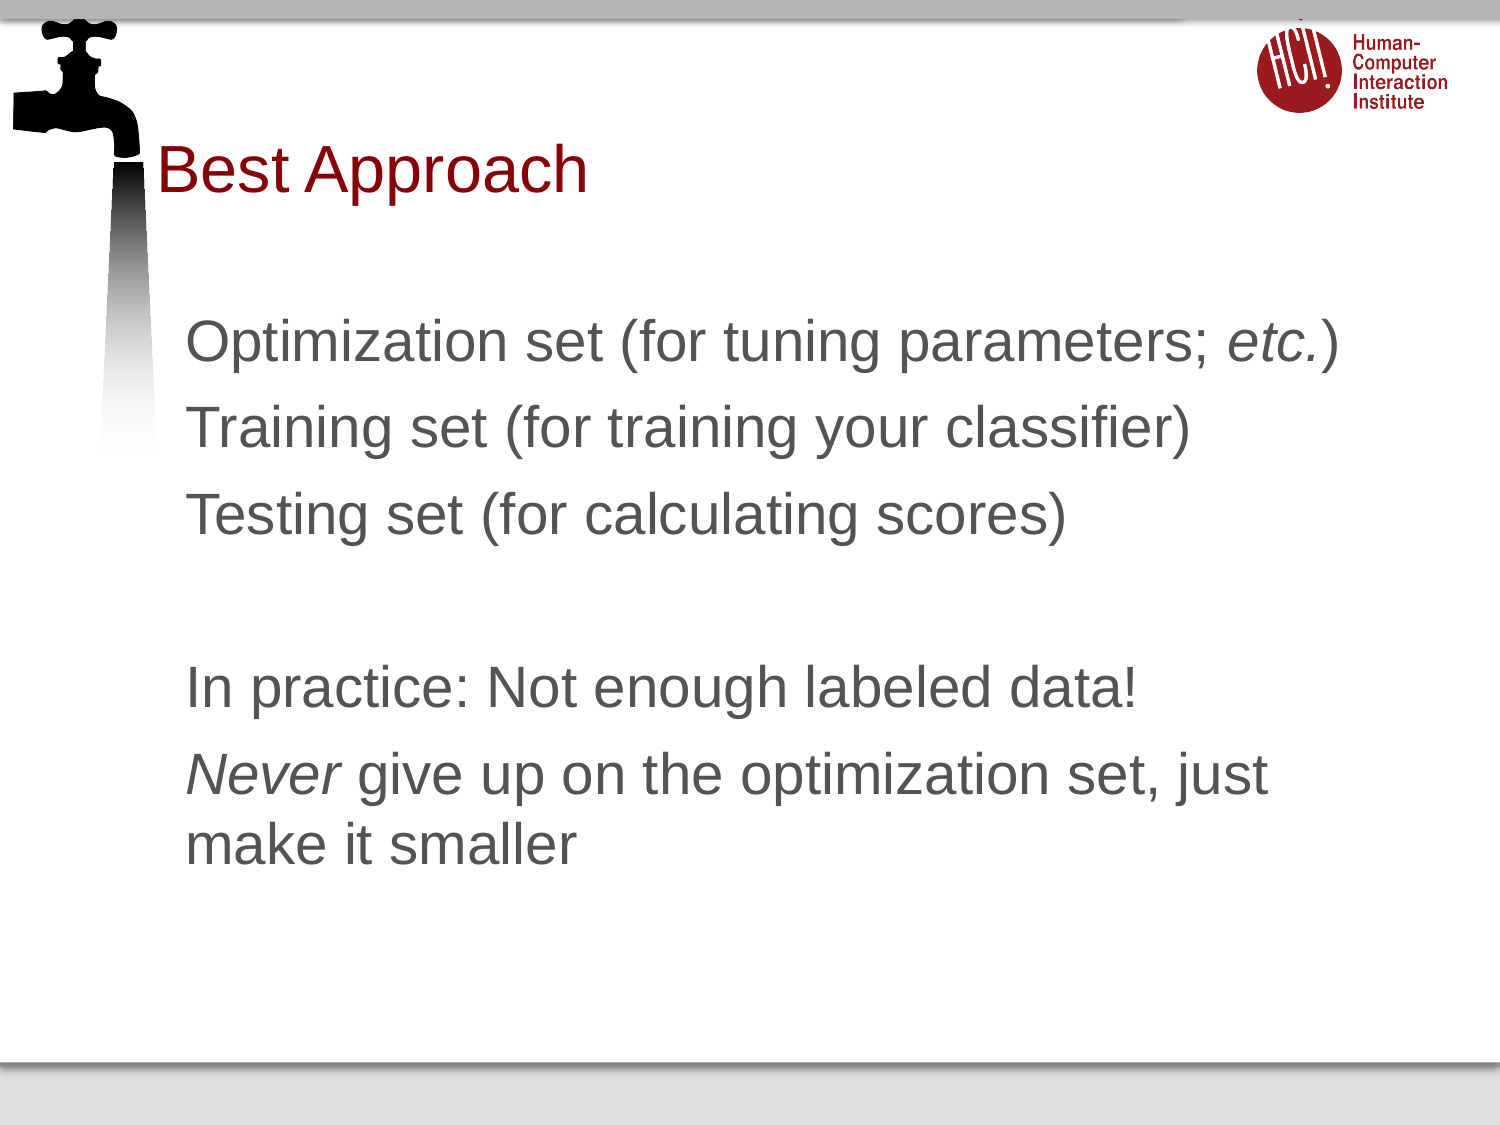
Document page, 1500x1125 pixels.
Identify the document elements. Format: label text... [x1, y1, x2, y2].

picture [1257, 20, 1447, 113]
picture [13, 20, 140, 158]
list Optimization set (for tuning parameters; etc.) Training set (for training your classifier) Testing set (for calculating scores) In practice: Not enough labeled data! Never give up on the optimization set, just make it smaller [185, 303, 1342, 1022]
title Best Approach [156, 50, 1187, 214]
